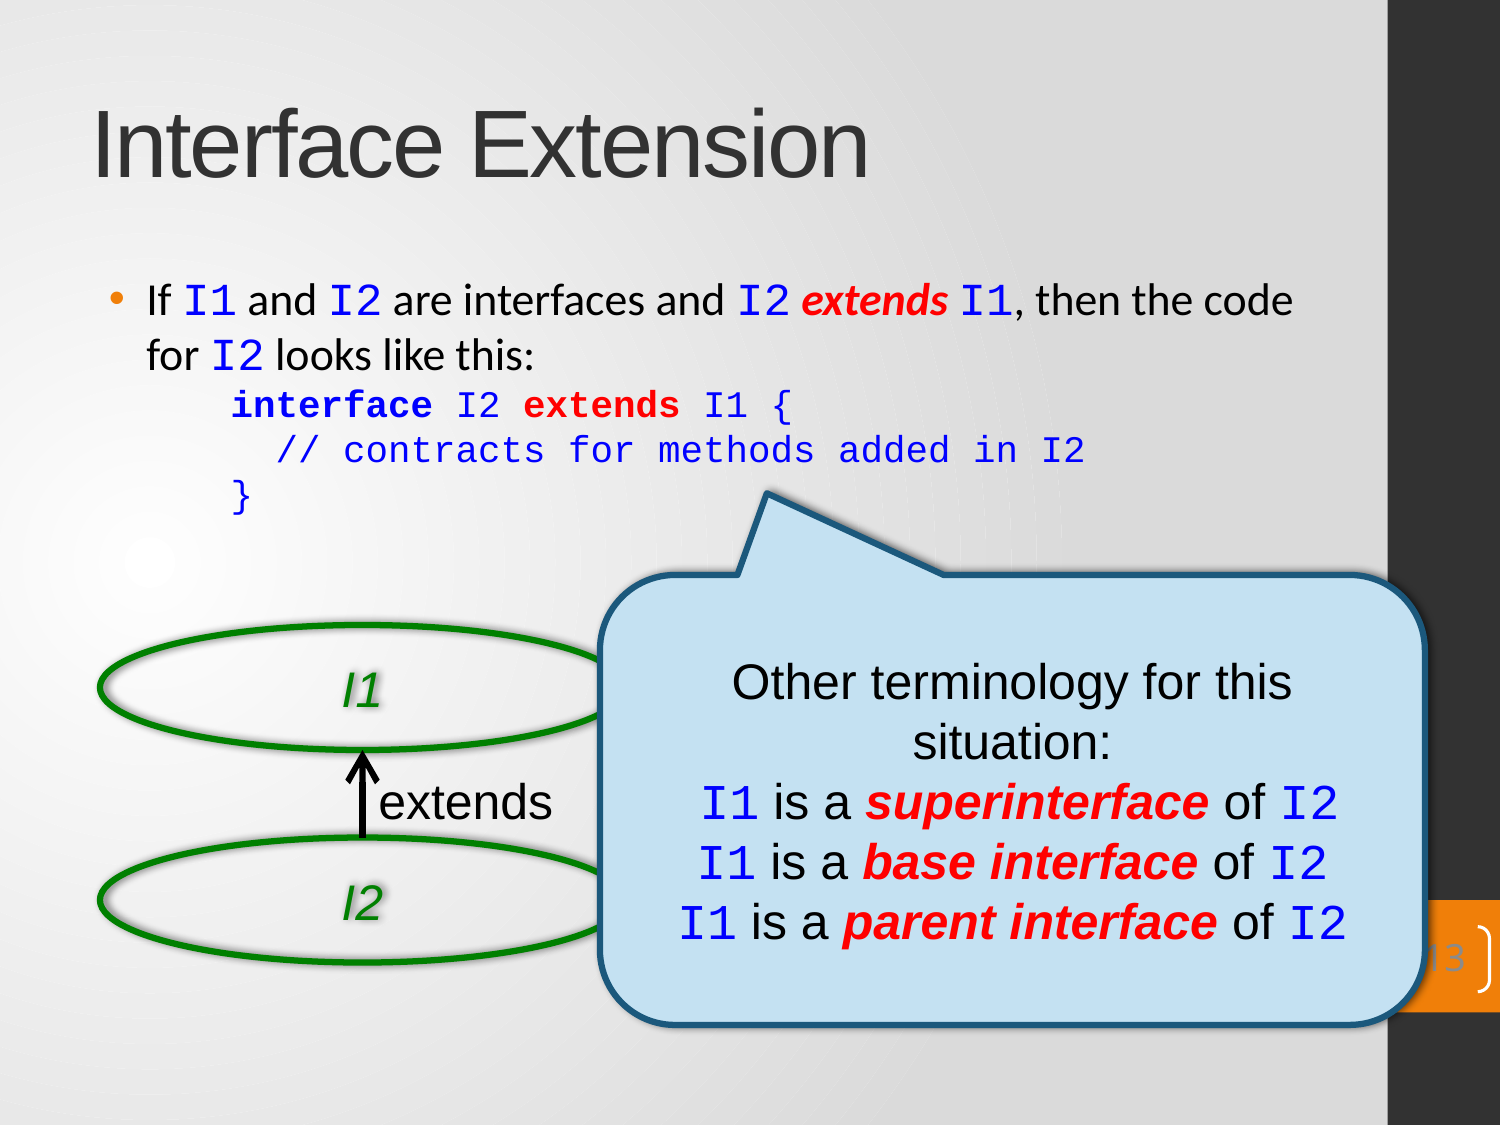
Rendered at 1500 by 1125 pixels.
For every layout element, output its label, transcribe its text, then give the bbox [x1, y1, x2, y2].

text_box Other terminology for this situation: I1 is a superinterface of I2 I1 is a base interface of I2 I1 is a parent interface of I2 [598, 492, 1426, 1026]
slide_number 13 [1425, 925, 1492, 994]
list If I1 and I2 are interfaces and I2 extends I1, then the code for I2 looks like this: interface I2 extends I1 { // contracts for methods added in I2 } [75, 262, 1360, 1005]
text_box extends [372, 762, 569, 838]
title Interface Extension [75, 45, 1325, 233]
text_box I2 [98, 836, 596, 964]
text_box I1 [98, 623, 596, 752]
